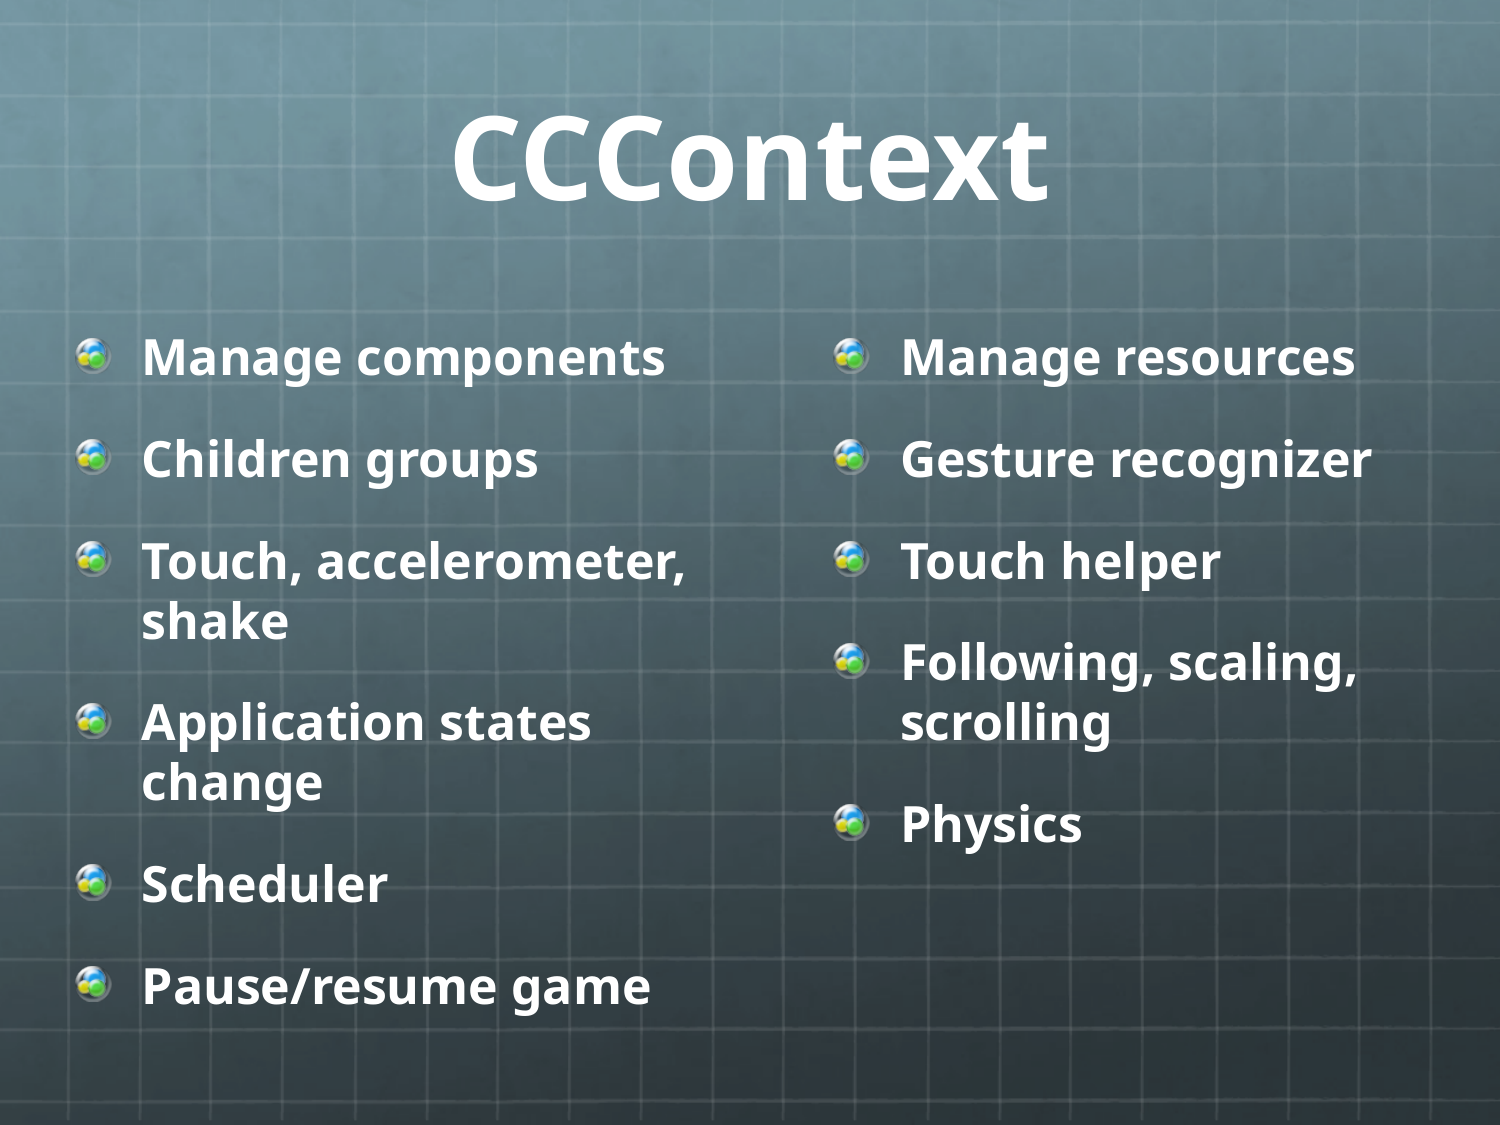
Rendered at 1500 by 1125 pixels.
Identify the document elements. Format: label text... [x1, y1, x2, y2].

title CCContext [127, 17, 1372, 289]
text_box Manage components Children groups Touch, accelerometer, shake Application states change Scheduler Pause/resume game [60, 318, 737, 1026]
list Manage resources Gesture recognizer Touch helper Following, scaling, scrolling Physics [818, 318, 1453, 939]
picture [0, 0, 1500, 1125]
